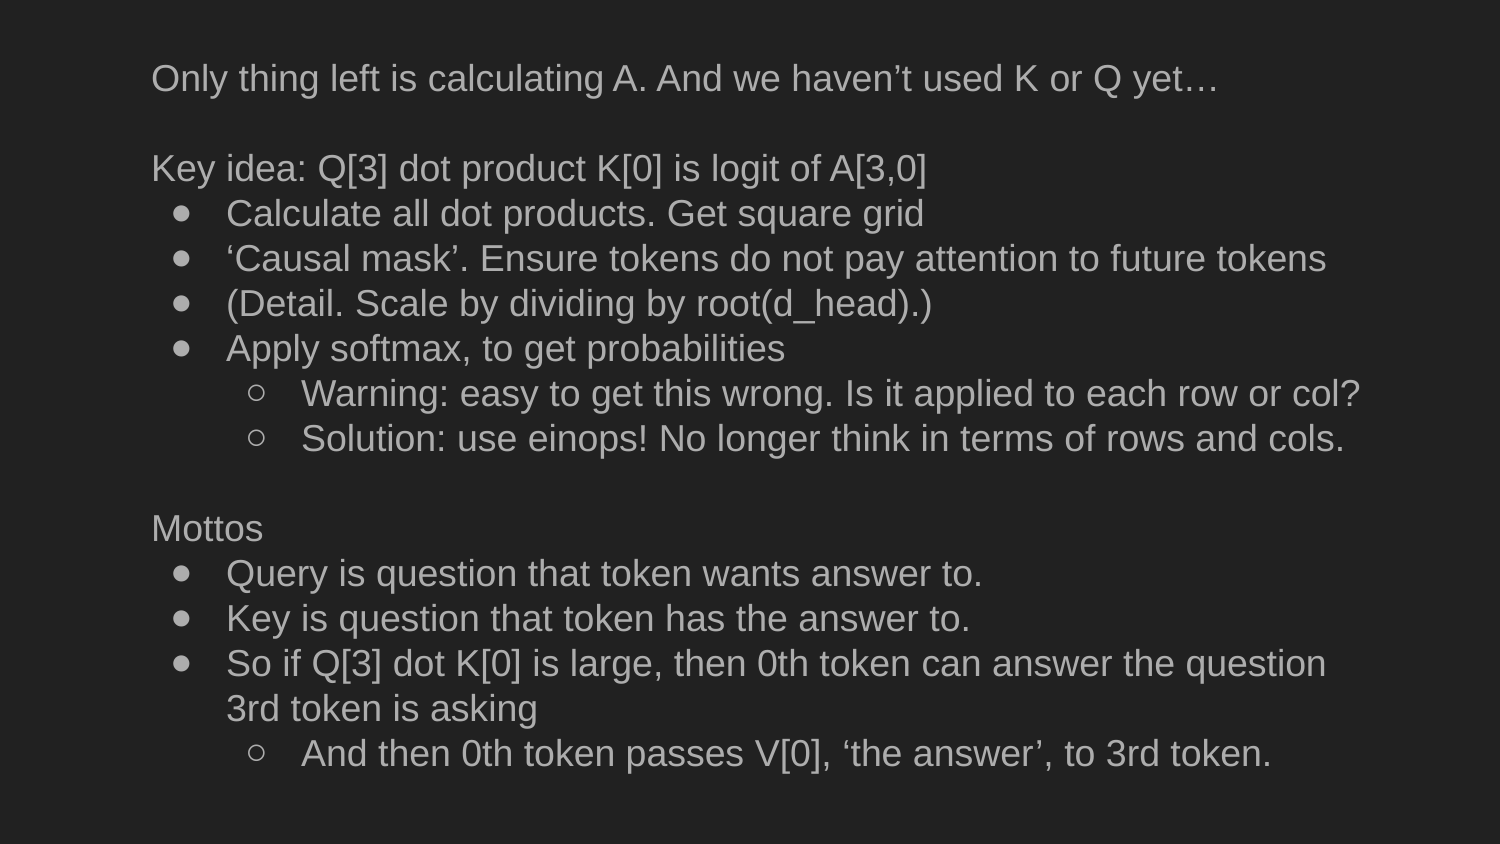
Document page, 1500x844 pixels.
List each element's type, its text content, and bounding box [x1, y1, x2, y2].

text_box Only thing left is calculating A. And we haven’t used K or Q yet… Key idea: Q[3] dot product K[0] is logit of A[3,0] Calculate all dot products. Get square grid ‘Causal mask’. Ensure tokens do not pay attention to future tokens (Detail. Scale by dividing by root(d_head).) Apply softmax, to get probabilities Warning: easy to get this wrong. Is it applied to each row or col? Solution: use einops! No longer think in terms of rows and cols. Mottos Query is question that token wants answer to. Key is question that token has the answer to. So if Q[3] dot K[0] is large, then 0th token can answer the question 3rd token is asking And then 0th token passes V[0], ‘the answer’, to 3rd token. [136, 38, 1399, 791]
